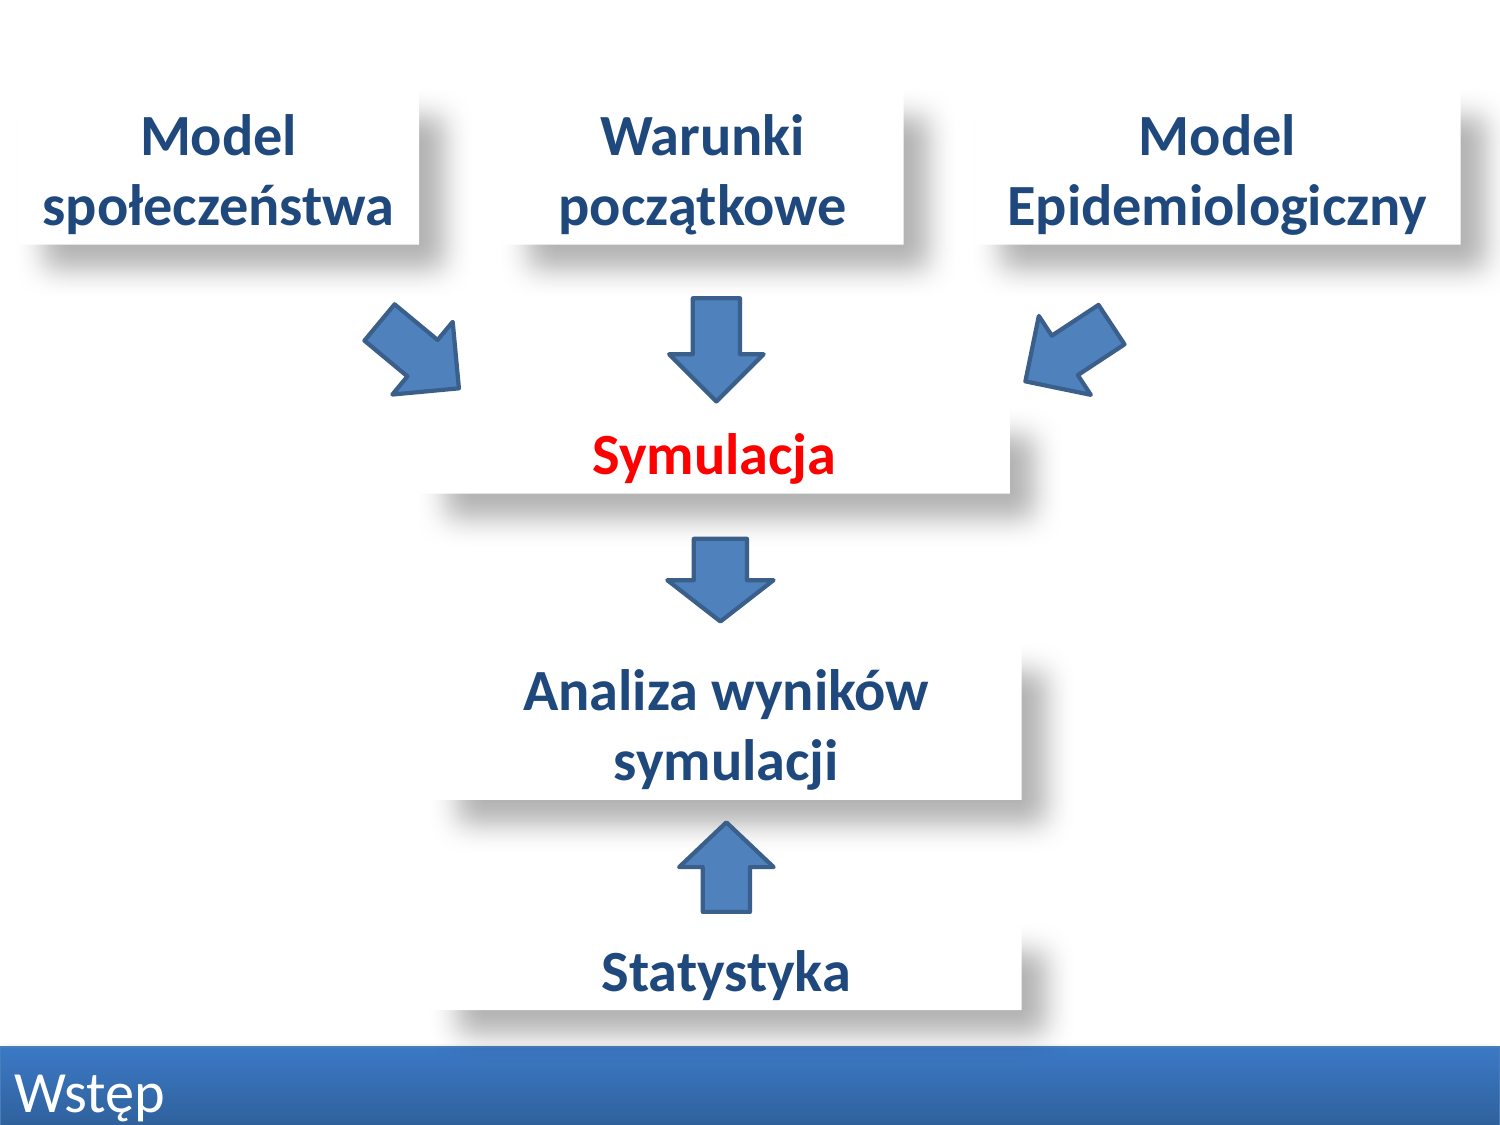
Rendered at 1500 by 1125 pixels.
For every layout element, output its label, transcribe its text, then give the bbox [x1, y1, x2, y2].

text_box [362, 302, 462, 397]
text_box Model Epidemiologiczny [972, 88, 1463, 247]
text_box [677, 820, 776, 914]
text_box Warunki początkowe [500, 88, 906, 247]
text_box [1023, 302, 1127, 397]
text_box Statystyka [429, 923, 1024, 1012]
text_box [667, 296, 766, 404]
text_box Symulacja [417, 407, 1012, 496]
text_box [665, 536, 776, 624]
text_box Analiza wyników symulacji [429, 643, 1024, 802]
text_box Wstęp [0, 1046, 1500, 1125]
text_box Model społeczeństwa [16, 88, 421, 247]
